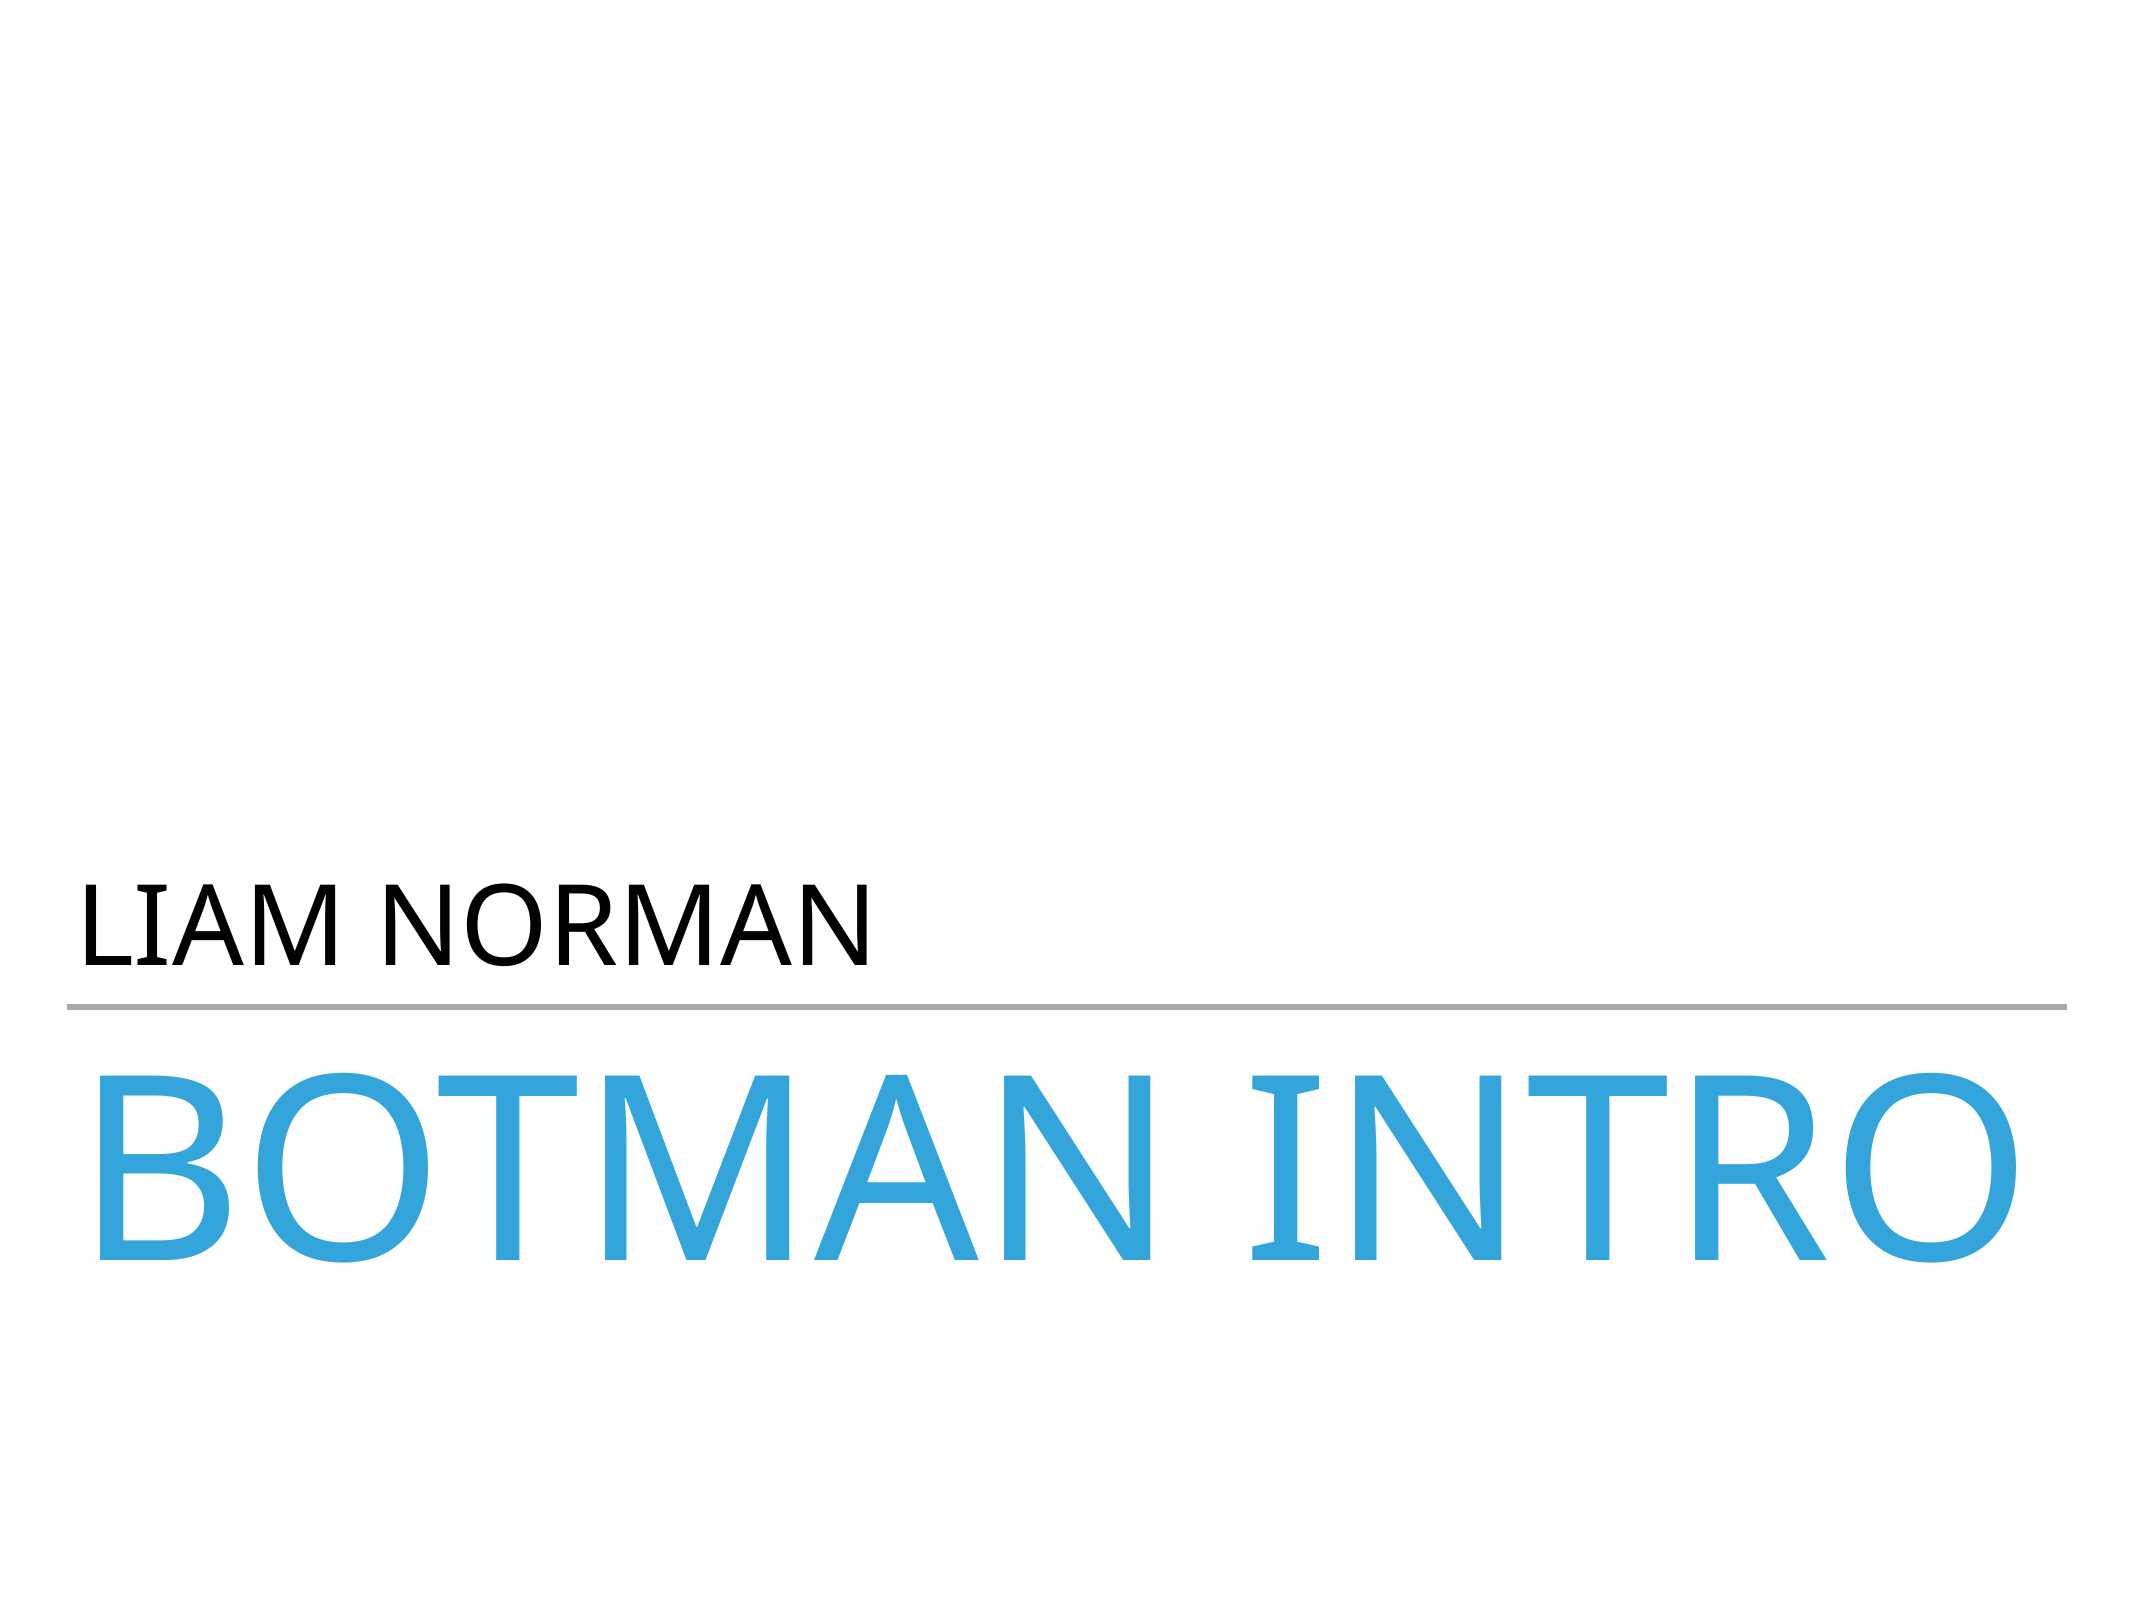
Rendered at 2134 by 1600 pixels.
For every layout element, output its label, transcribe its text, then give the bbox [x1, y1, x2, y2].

subtitle Liam Norman [66, 699, 2068, 997]
title BOTMAN INTRO [66, 1053, 2068, 1499]
